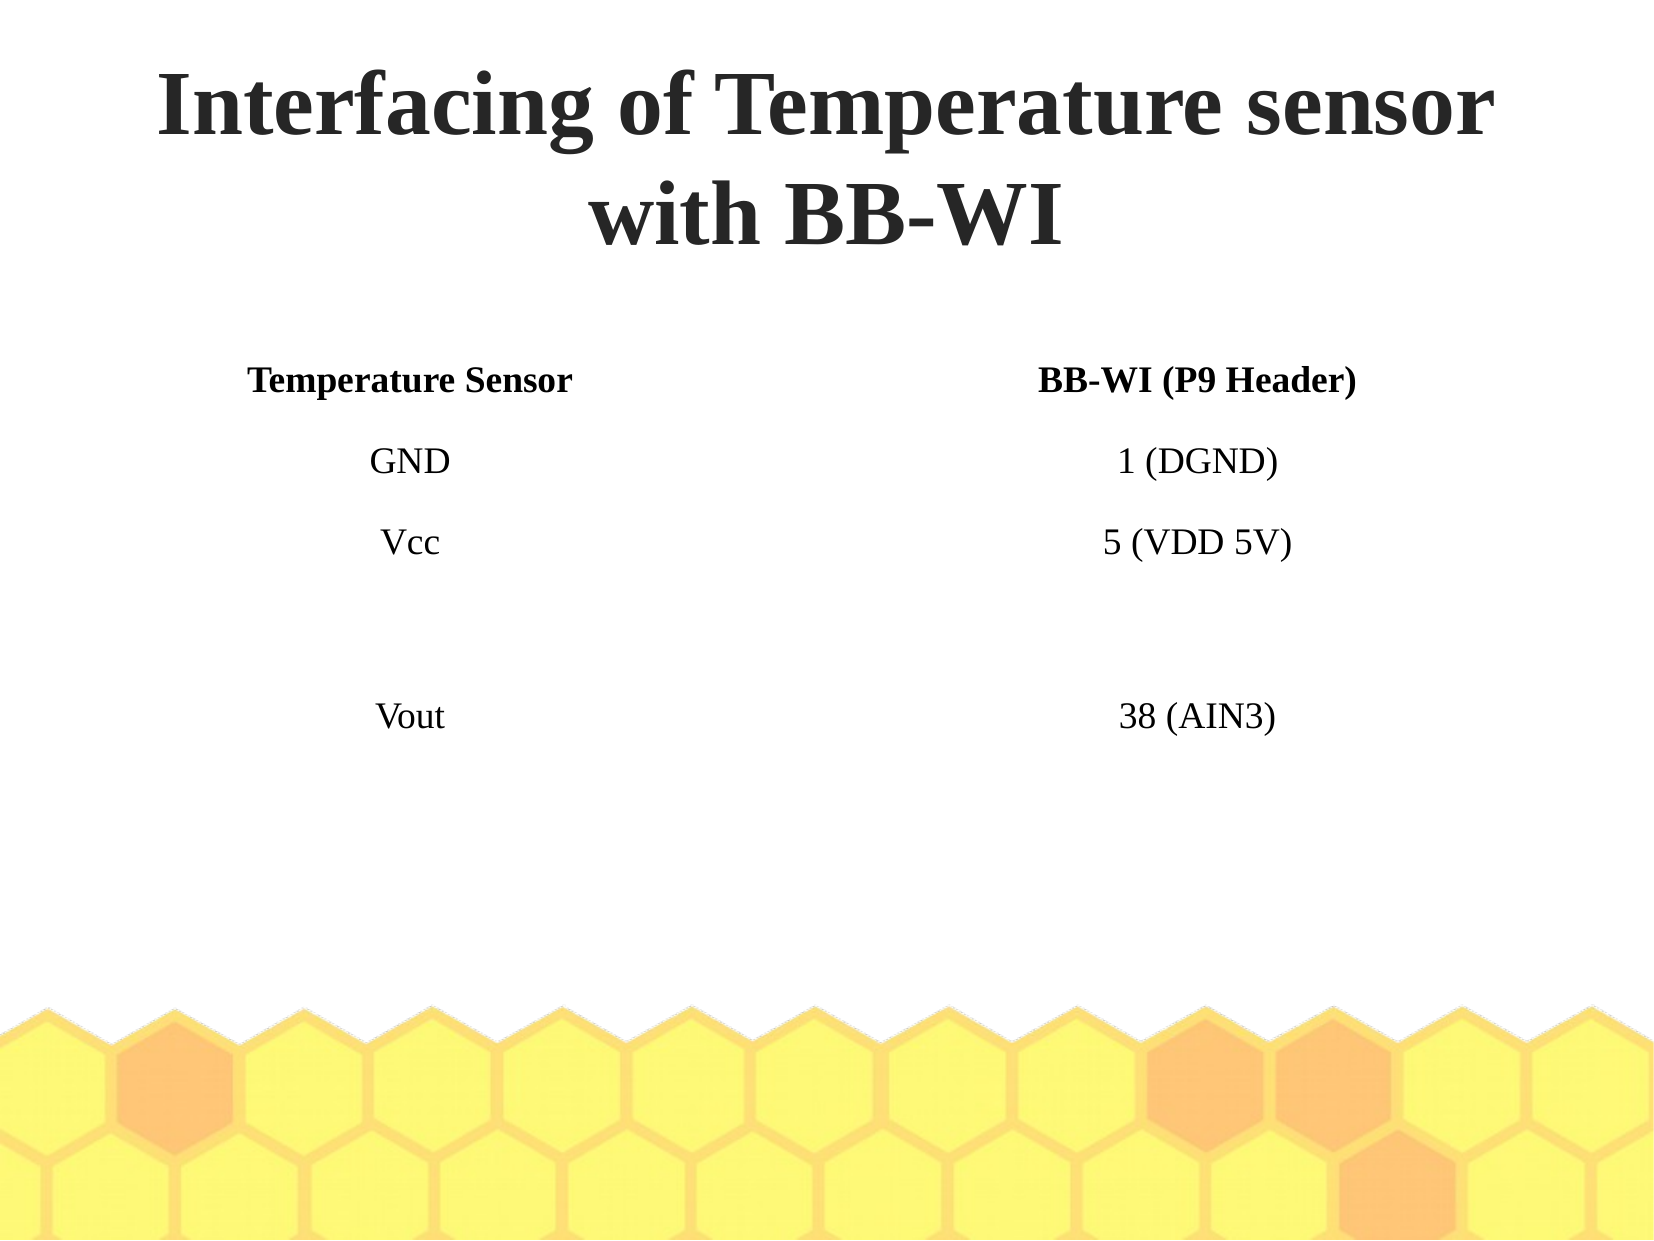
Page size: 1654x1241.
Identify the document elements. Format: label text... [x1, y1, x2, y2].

text_box Interfacing of Temperature sensor with BB-WI [82, 49, 1571, 257]
table_cell Vout [16, 687, 804, 861]
table_cell 5 (VDD 5V) [804, 514, 1591, 687]
picture [0, 1002, 1654, 1240]
table_header BB-WI (P9 Header) [804, 351, 1591, 432]
table_cell 1 (DGND) [804, 432, 1591, 514]
table_cell Vcc [16, 514, 804, 687]
table_cell GND [16, 432, 804, 514]
table_header Temperature Sensor [16, 351, 804, 432]
table_cell 38 (AIN3) [804, 687, 1591, 861]
